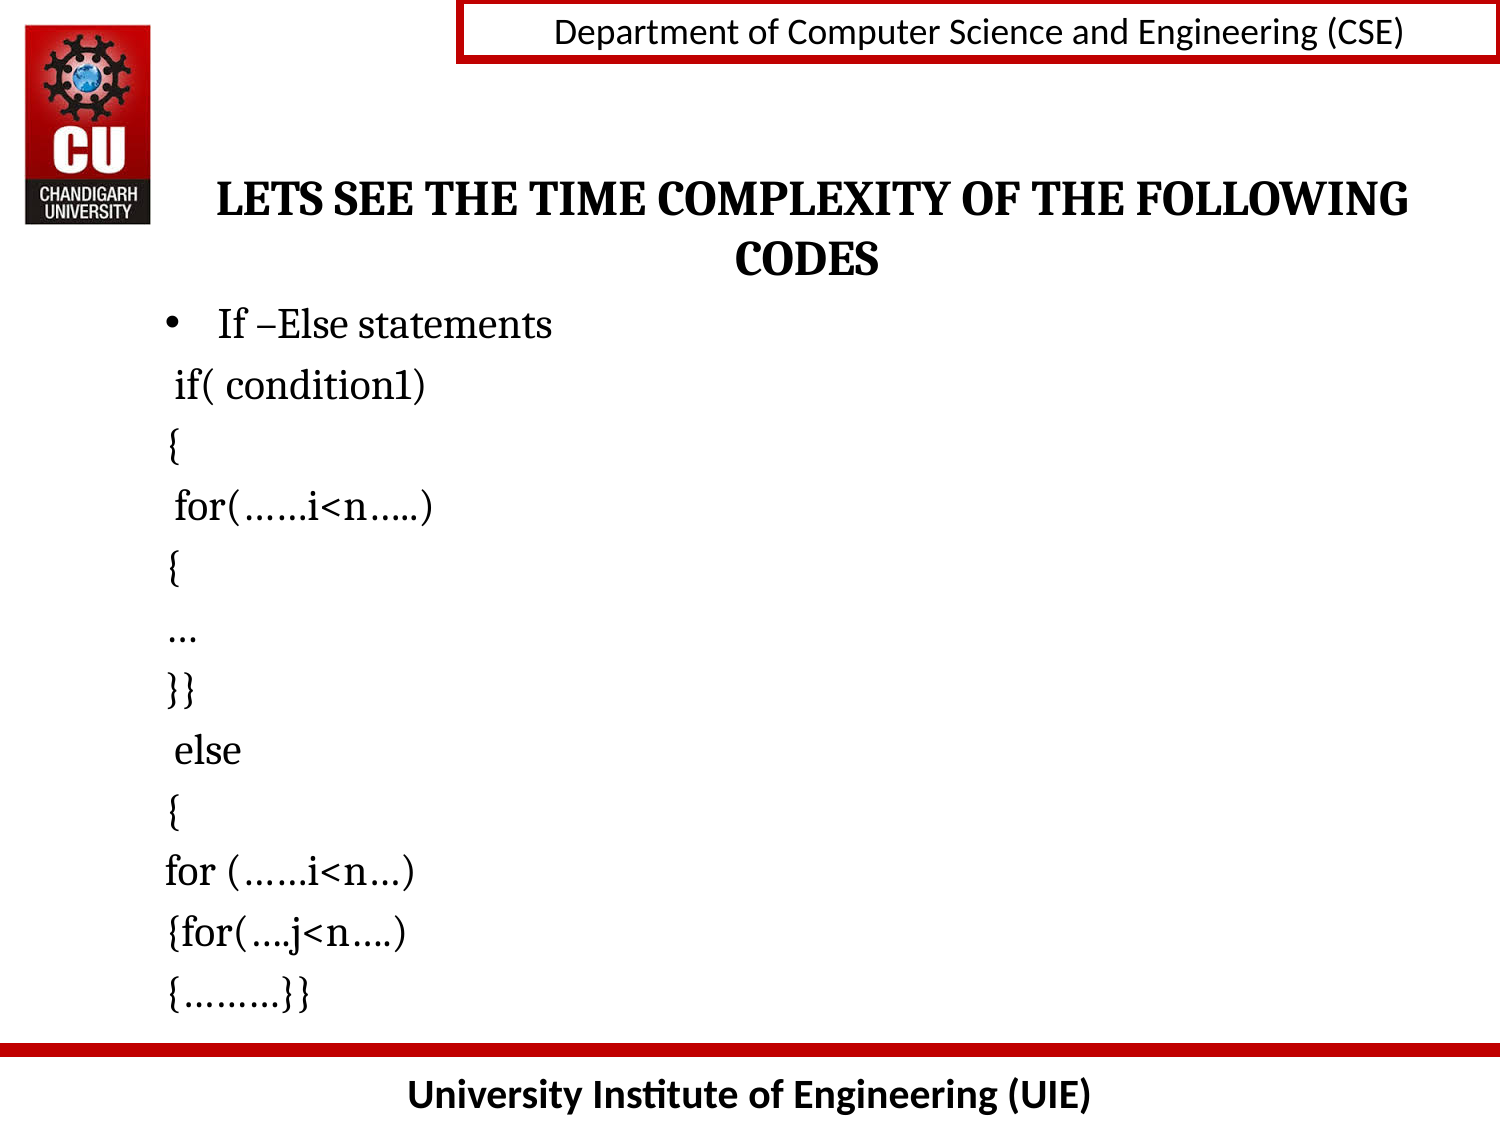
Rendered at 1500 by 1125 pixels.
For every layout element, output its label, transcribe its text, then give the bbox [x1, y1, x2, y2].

picture [24, 24, 151, 225]
title LETS SEE THE TIME COMPLEXITY OF THE FOLLOWING CODES [162, 174, 1463, 275]
list If –Else statements if( condition1) { for(……i<n…..) { … }} else { for (……i<n…) {for(….j<n….) {………}} [150, 287, 1463, 1025]
